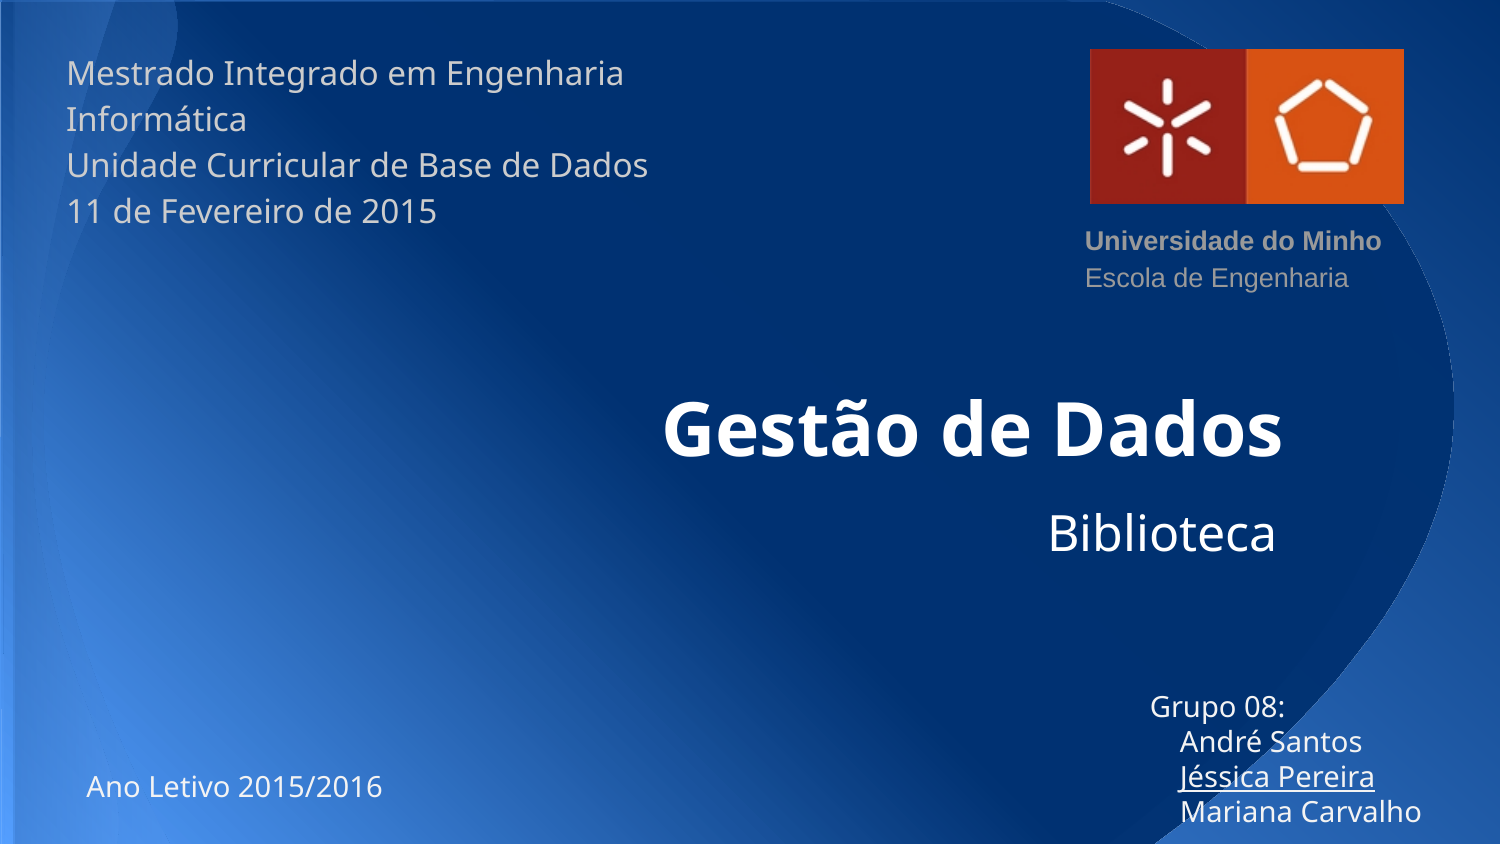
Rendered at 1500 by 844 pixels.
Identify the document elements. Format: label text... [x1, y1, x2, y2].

picture [1090, 48, 1404, 204]
title Gestão de Dados [144, 372, 1300, 487]
text_box Universidade do Minho Escola de Engenharia [1069, 203, 1425, 286]
text_box Grupo 08: André Santos Jéssica Pereira Mariana Carvalho [1134, 673, 1487, 844]
text_box Ano Letivo 2015/2016 [71, 753, 453, 804]
subtitle Biblioteca [172, 486, 1328, 600]
text_box Mestrado Integrado em Engenharia Informática Unidade Curricular de Base de Dados 11 de Fevereiro de 2015 [51, 31, 809, 204]
